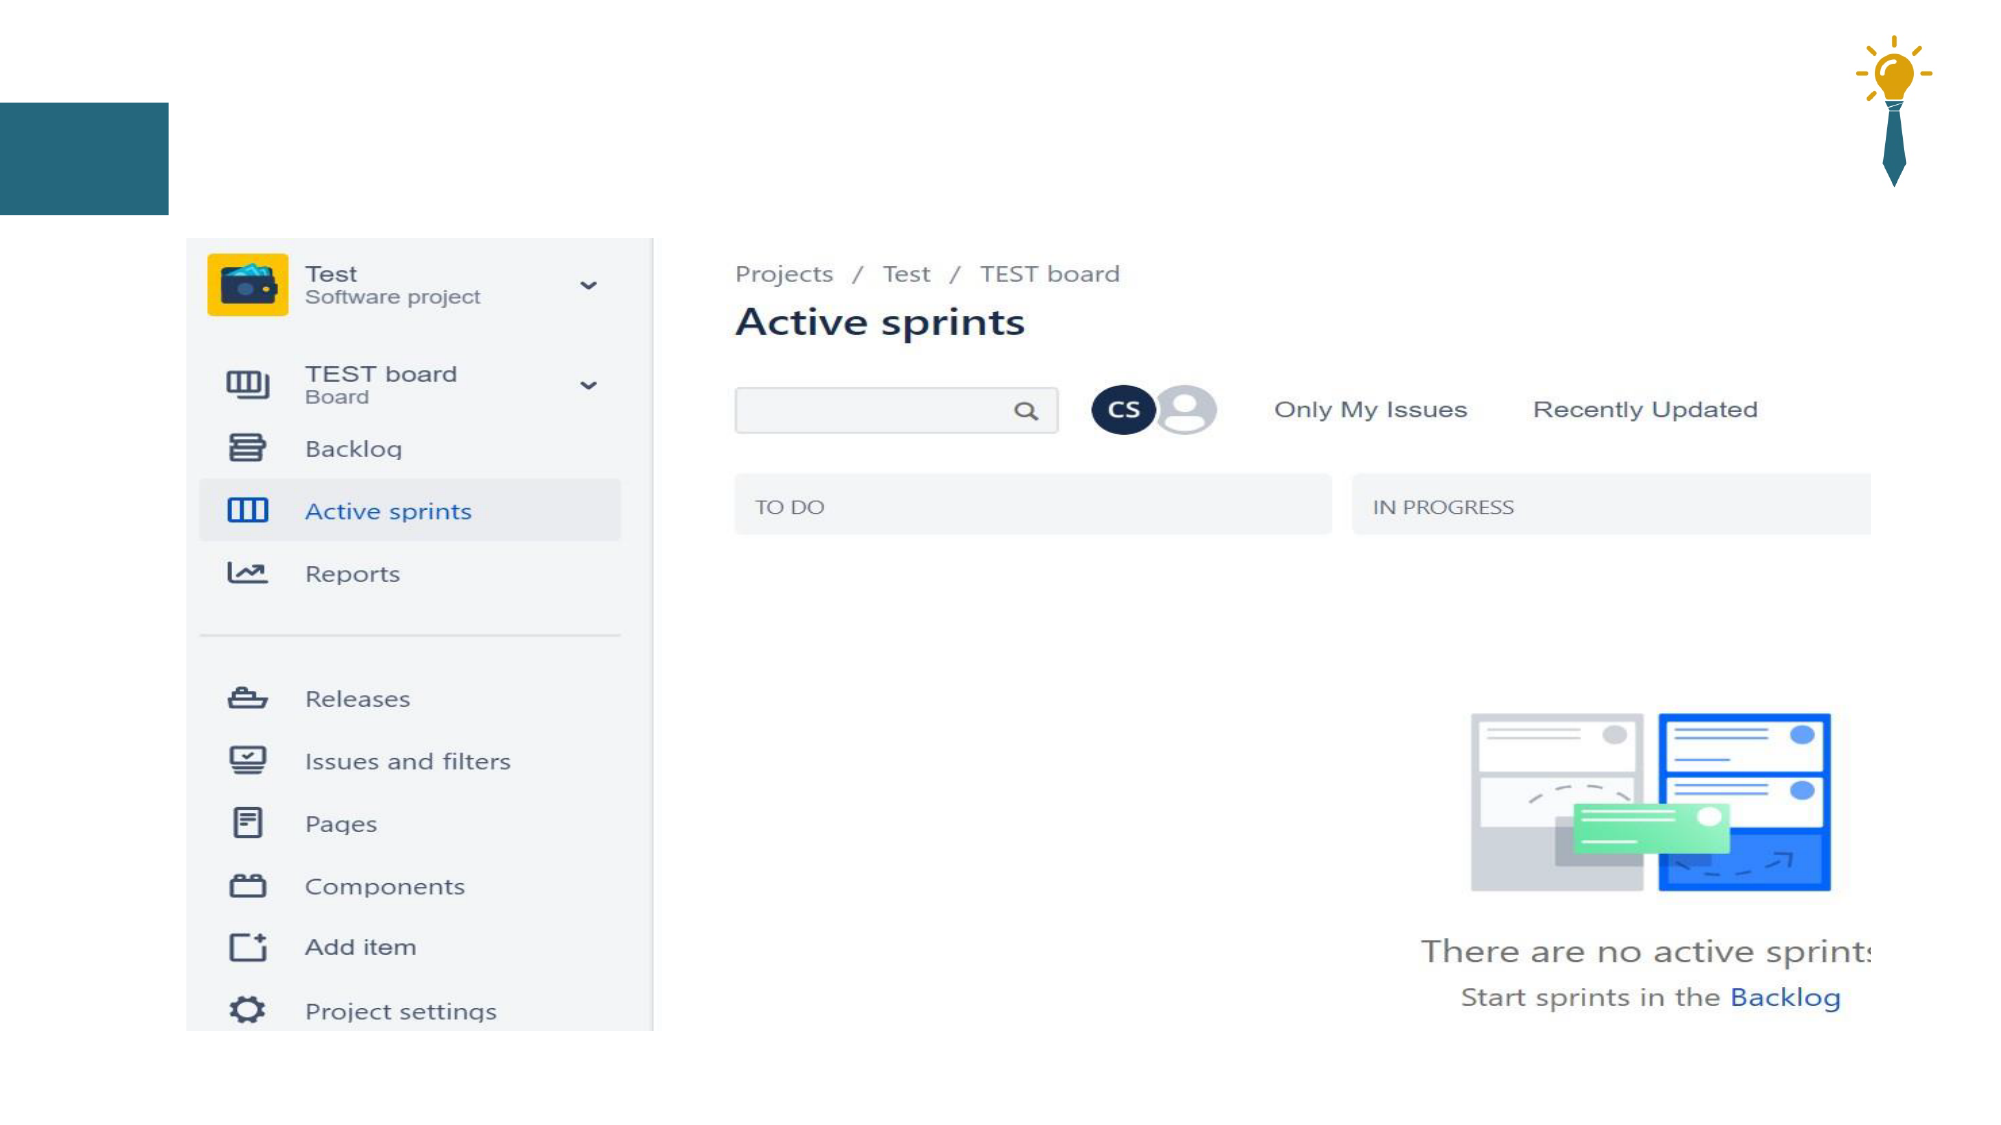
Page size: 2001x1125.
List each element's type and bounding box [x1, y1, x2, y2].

picture [185, 238, 1872, 1031]
picture [1816, 13, 1972, 209]
